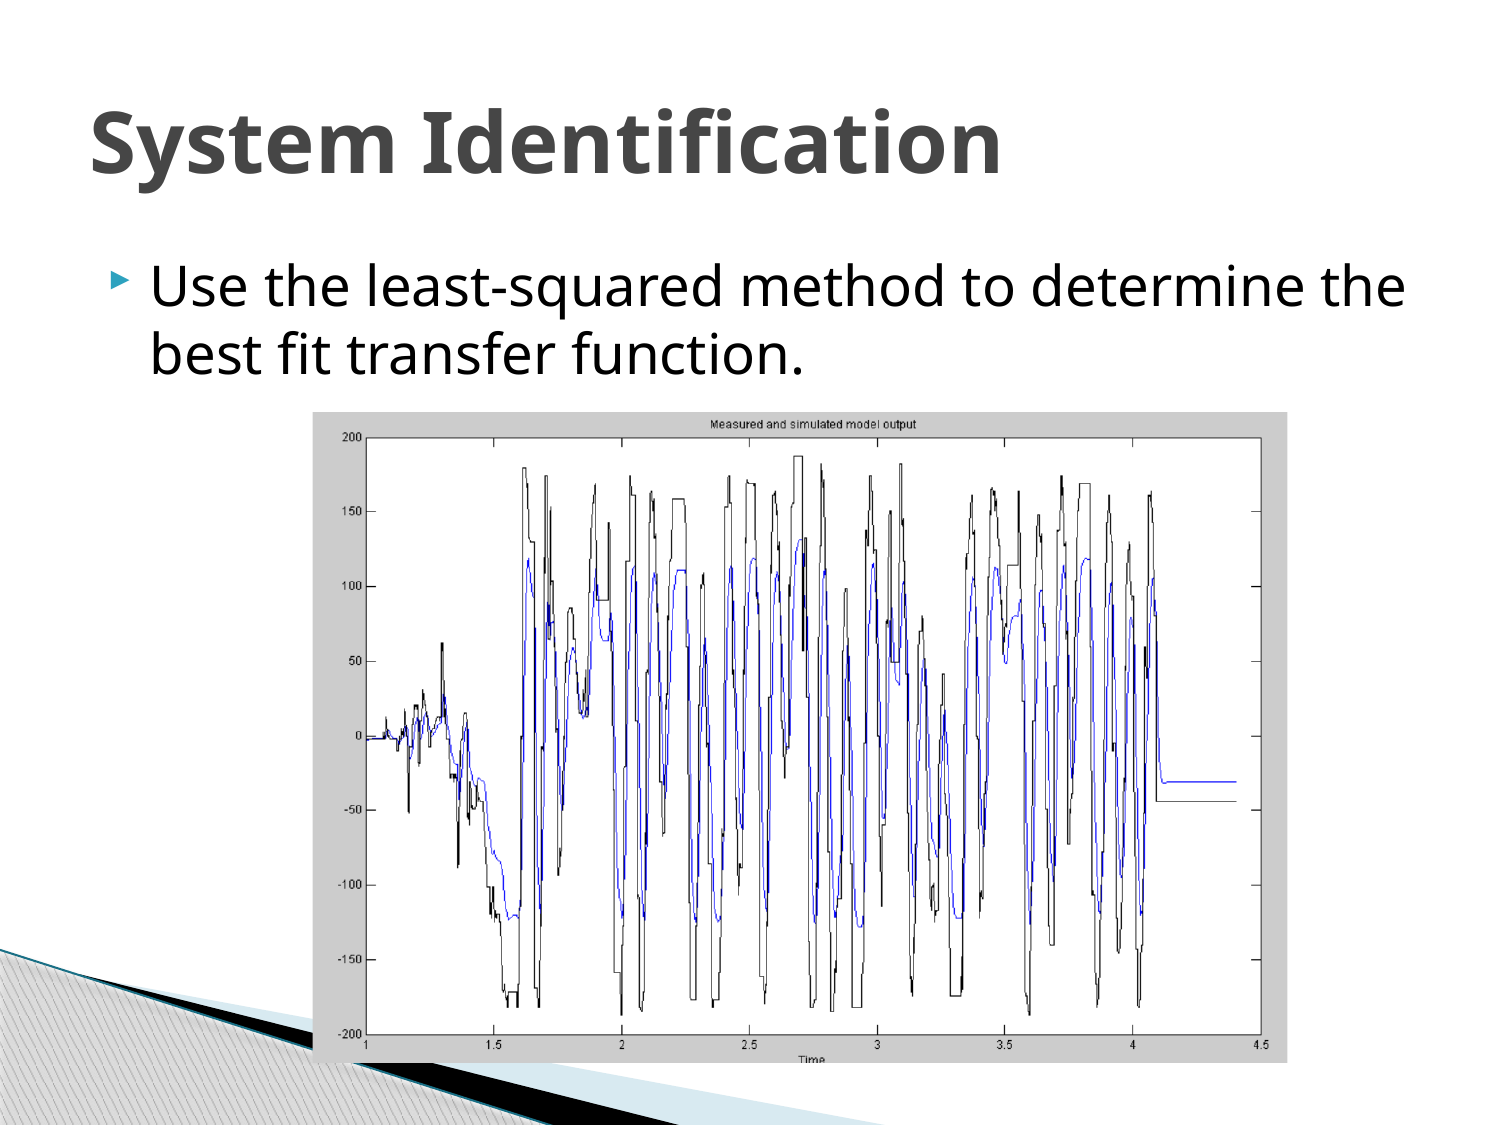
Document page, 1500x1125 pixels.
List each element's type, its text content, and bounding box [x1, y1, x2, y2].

list Use the least-squared method to determine the best fit transfer function. [75, 243, 1425, 986]
picture [312, 412, 1288, 1063]
title System Identification [75, 45, 1425, 233]
